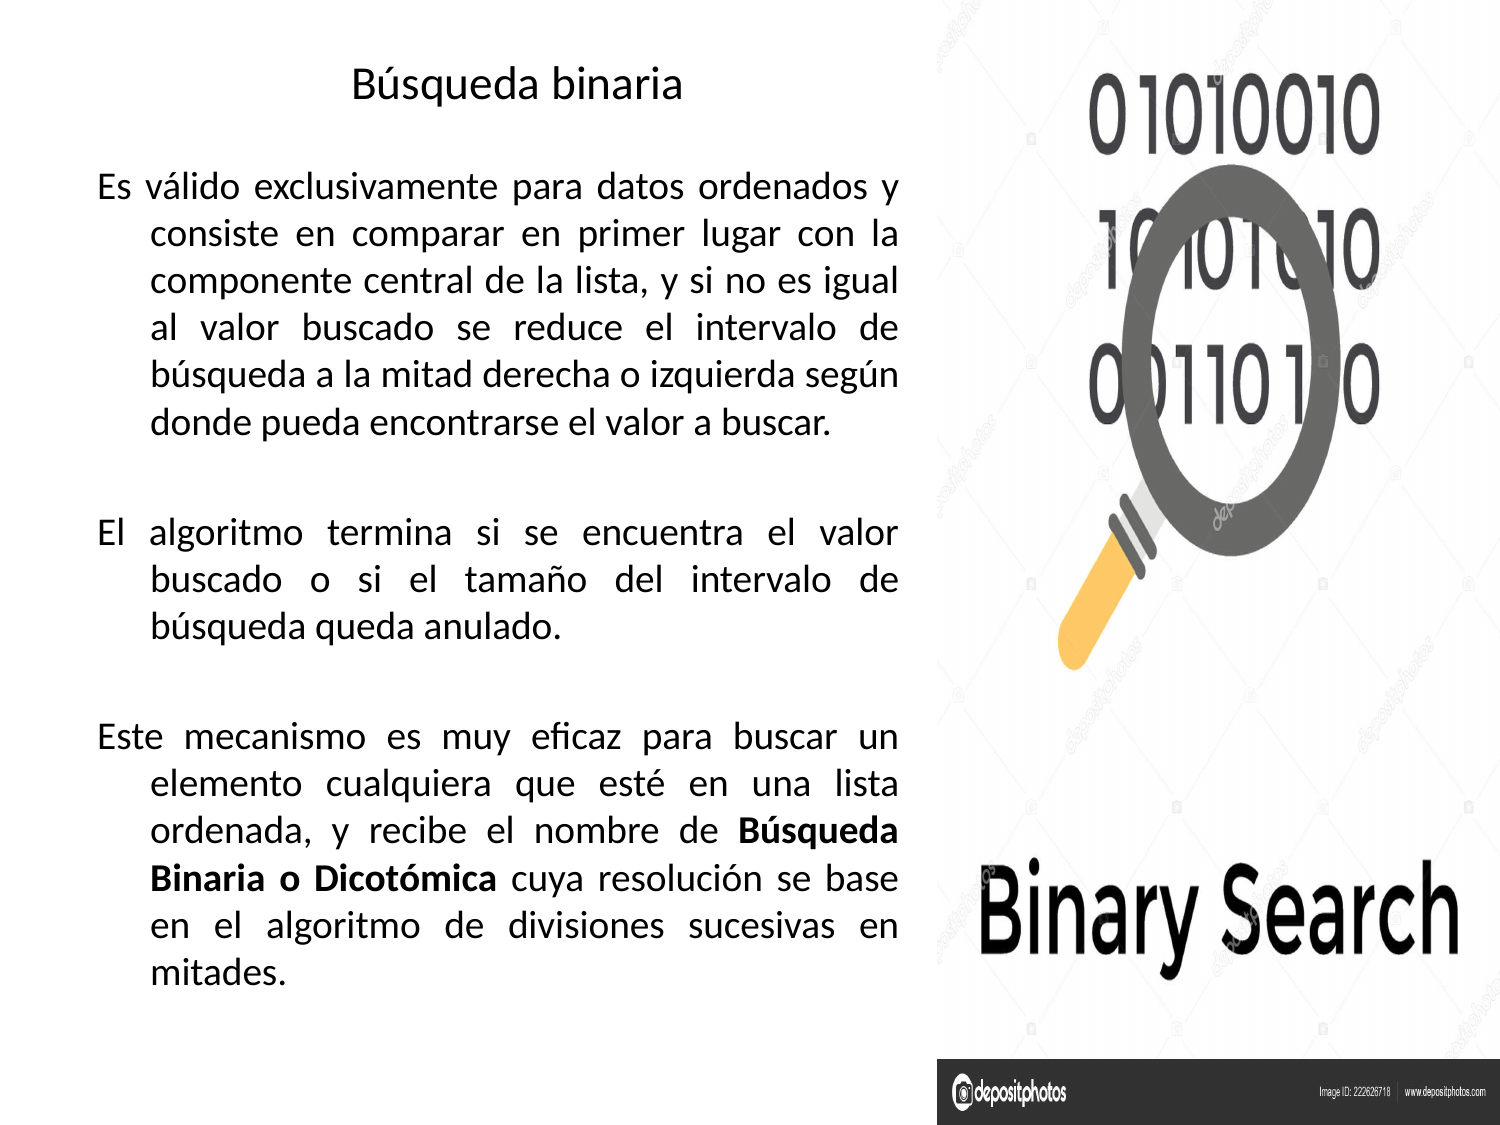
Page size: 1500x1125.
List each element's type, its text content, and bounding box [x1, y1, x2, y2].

list Es válido exclusivamente para datos ordenados y consiste en comparar en primer lugar con la componente central de la lista, y si no es igual al valor buscado se reduce el intervalo de búsqueda a la mitad derecha o izquierda según donde pueda encontrarse el valor a buscar. El algoritmo termina si se encuentra el valor buscado o si el tamaño del intervalo de búsqueda queda anulado. Este mecanismo es muy eficaz para buscar un elemento cualquiera que esté en una lista ordenada, y recibe el nombre de Búsqueda Binaria o Dicotómica cuya resolución se base en el algoritmo de divisiones sucesivas en mitades. [81, 152, 915, 1020]
picture [937, 0, 1500, 1125]
title Búsqueda binaria [74, 44, 932, 118]
